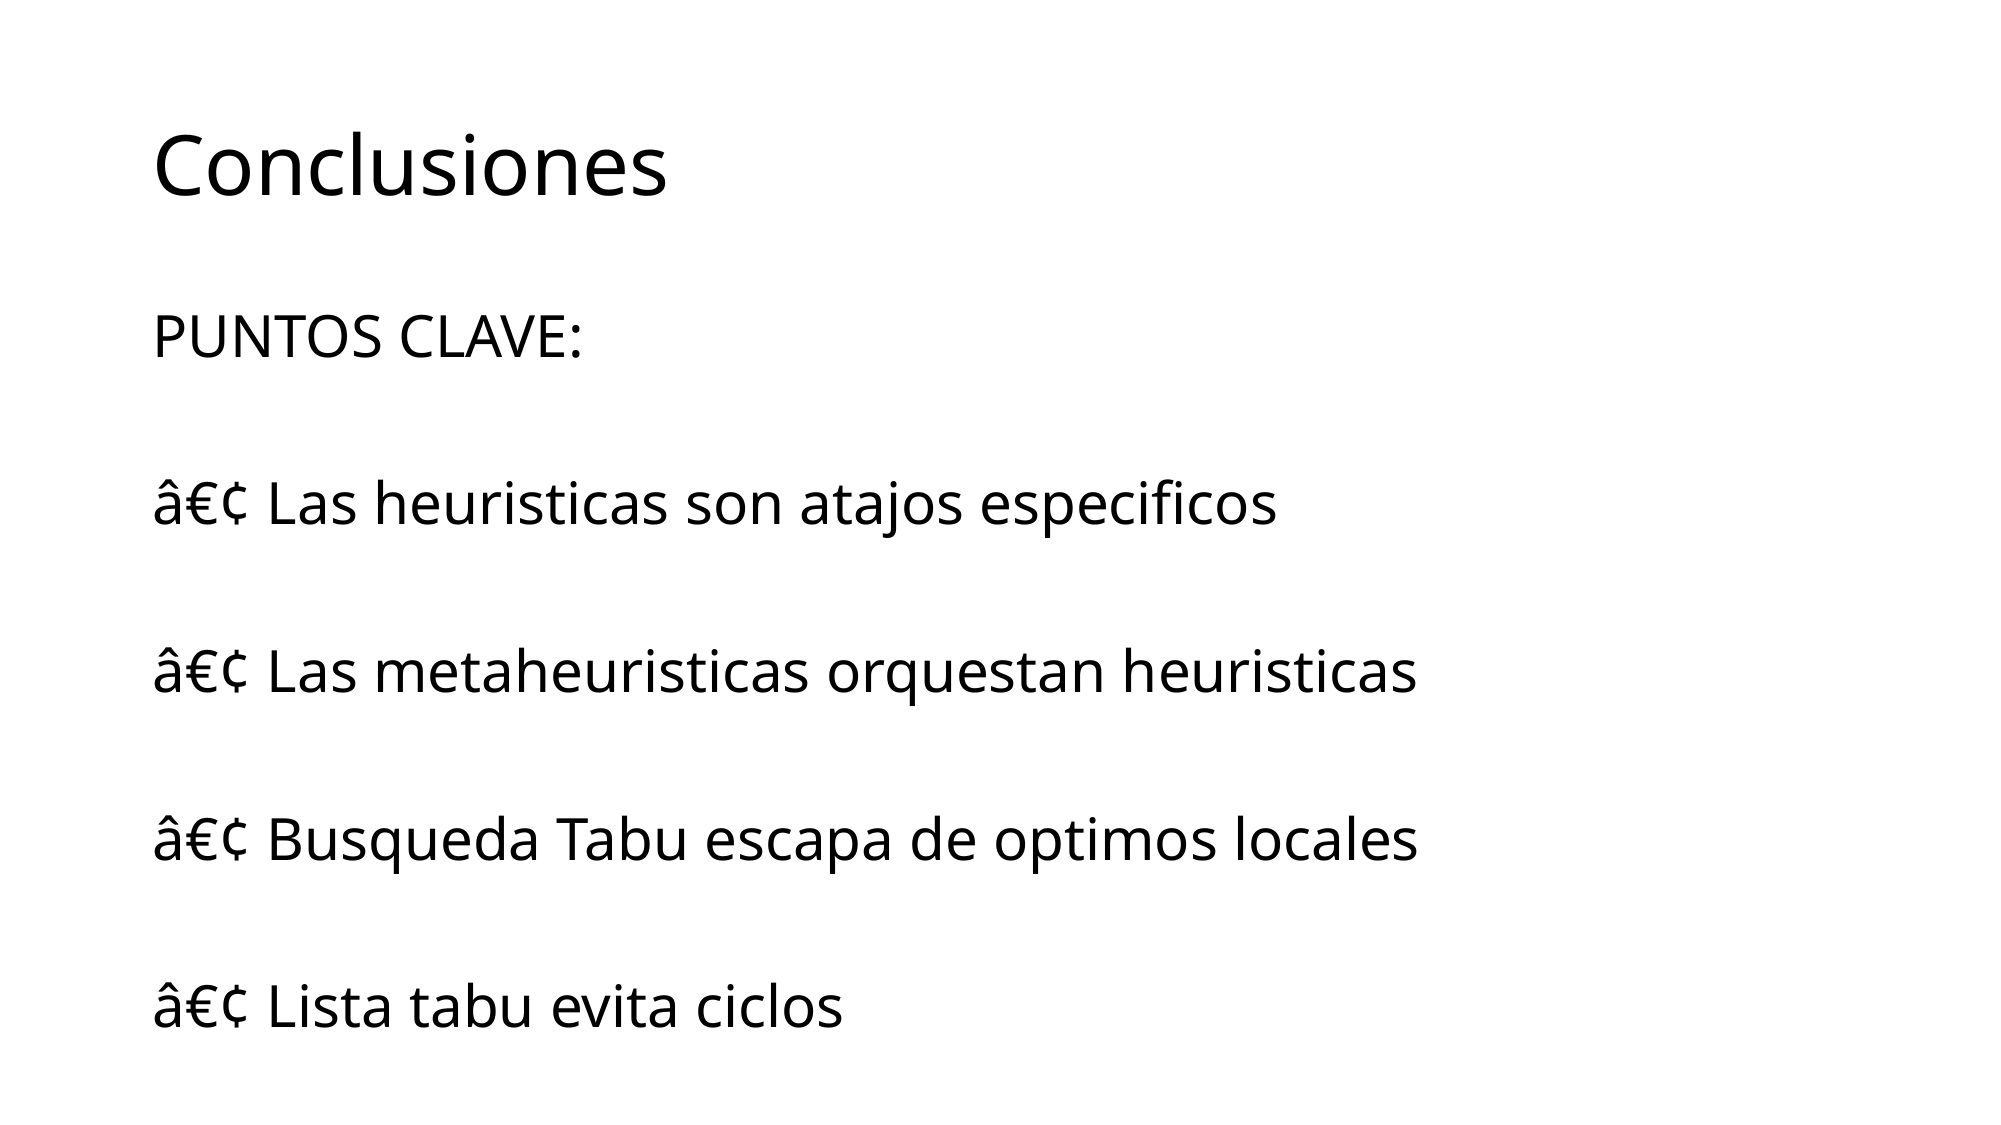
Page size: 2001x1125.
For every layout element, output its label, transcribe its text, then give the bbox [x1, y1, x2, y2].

title Conclusiones [137, 59, 1863, 278]
list PUNTOS CLAVE: â€¢ Las heuristicas son atajos especificos â€¢ Las metaheuristicas orquestan heuristicas â€¢ Busqueda Tabu escapa de optimos locales â€¢ Lista tabu evita ciclos â€¢ Aplicaciones exitosas en logistica y optimizacion 'No se trata solo de encontrar una buena solucion, sino de explorar inteligentemente el espacio de posibilidades.' [137, 299, 1863, 1014]
